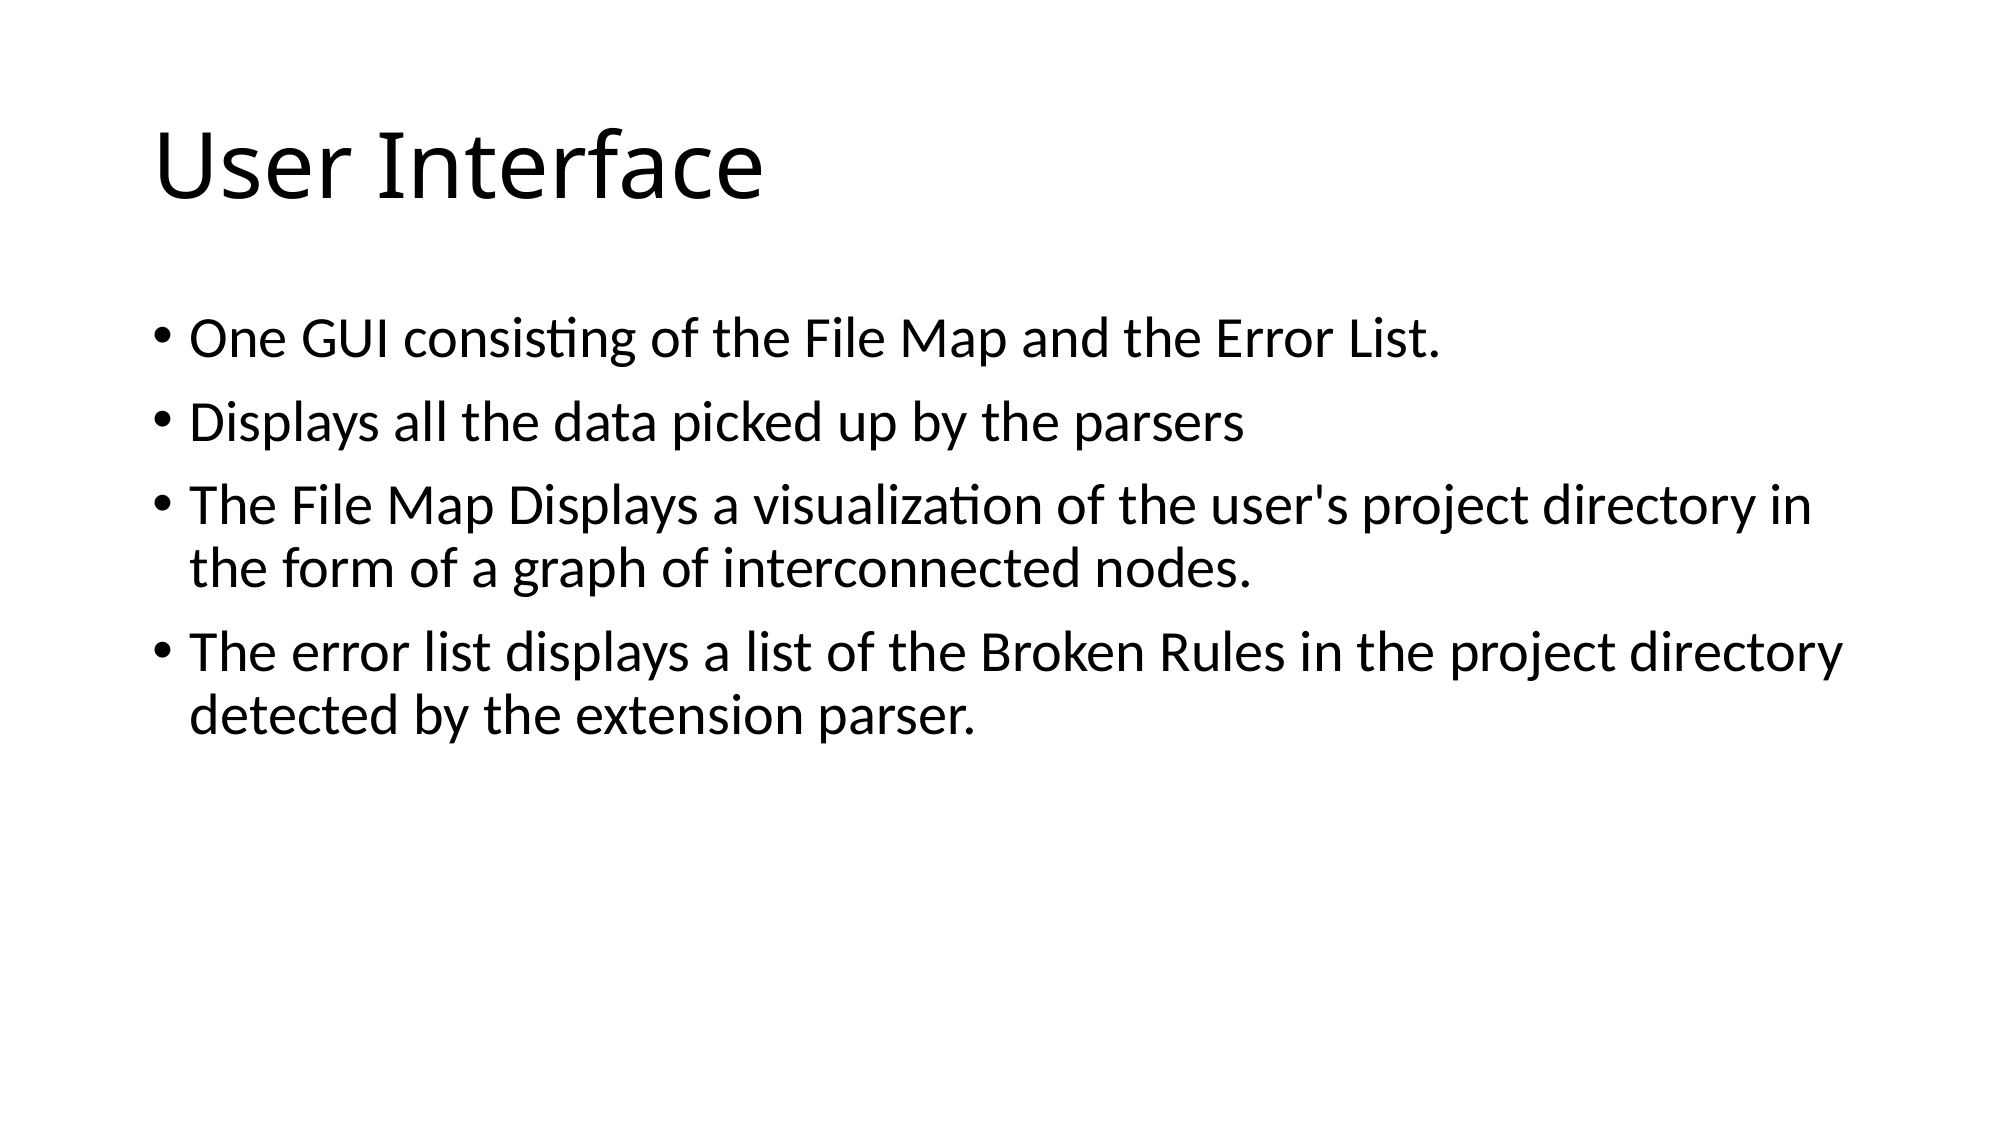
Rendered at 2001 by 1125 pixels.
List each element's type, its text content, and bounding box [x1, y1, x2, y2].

list One GUI consisting of the File Map and the Error List. Displays all the data picked up by the parsers The File Map Displays a visualization of the user's project directory in the form of a graph of interconnected nodes. The error list displays a list of the Broken Rules in the project directory detected by the extension parser. [137, 299, 1863, 1014]
title User Interface [137, 59, 1863, 278]
